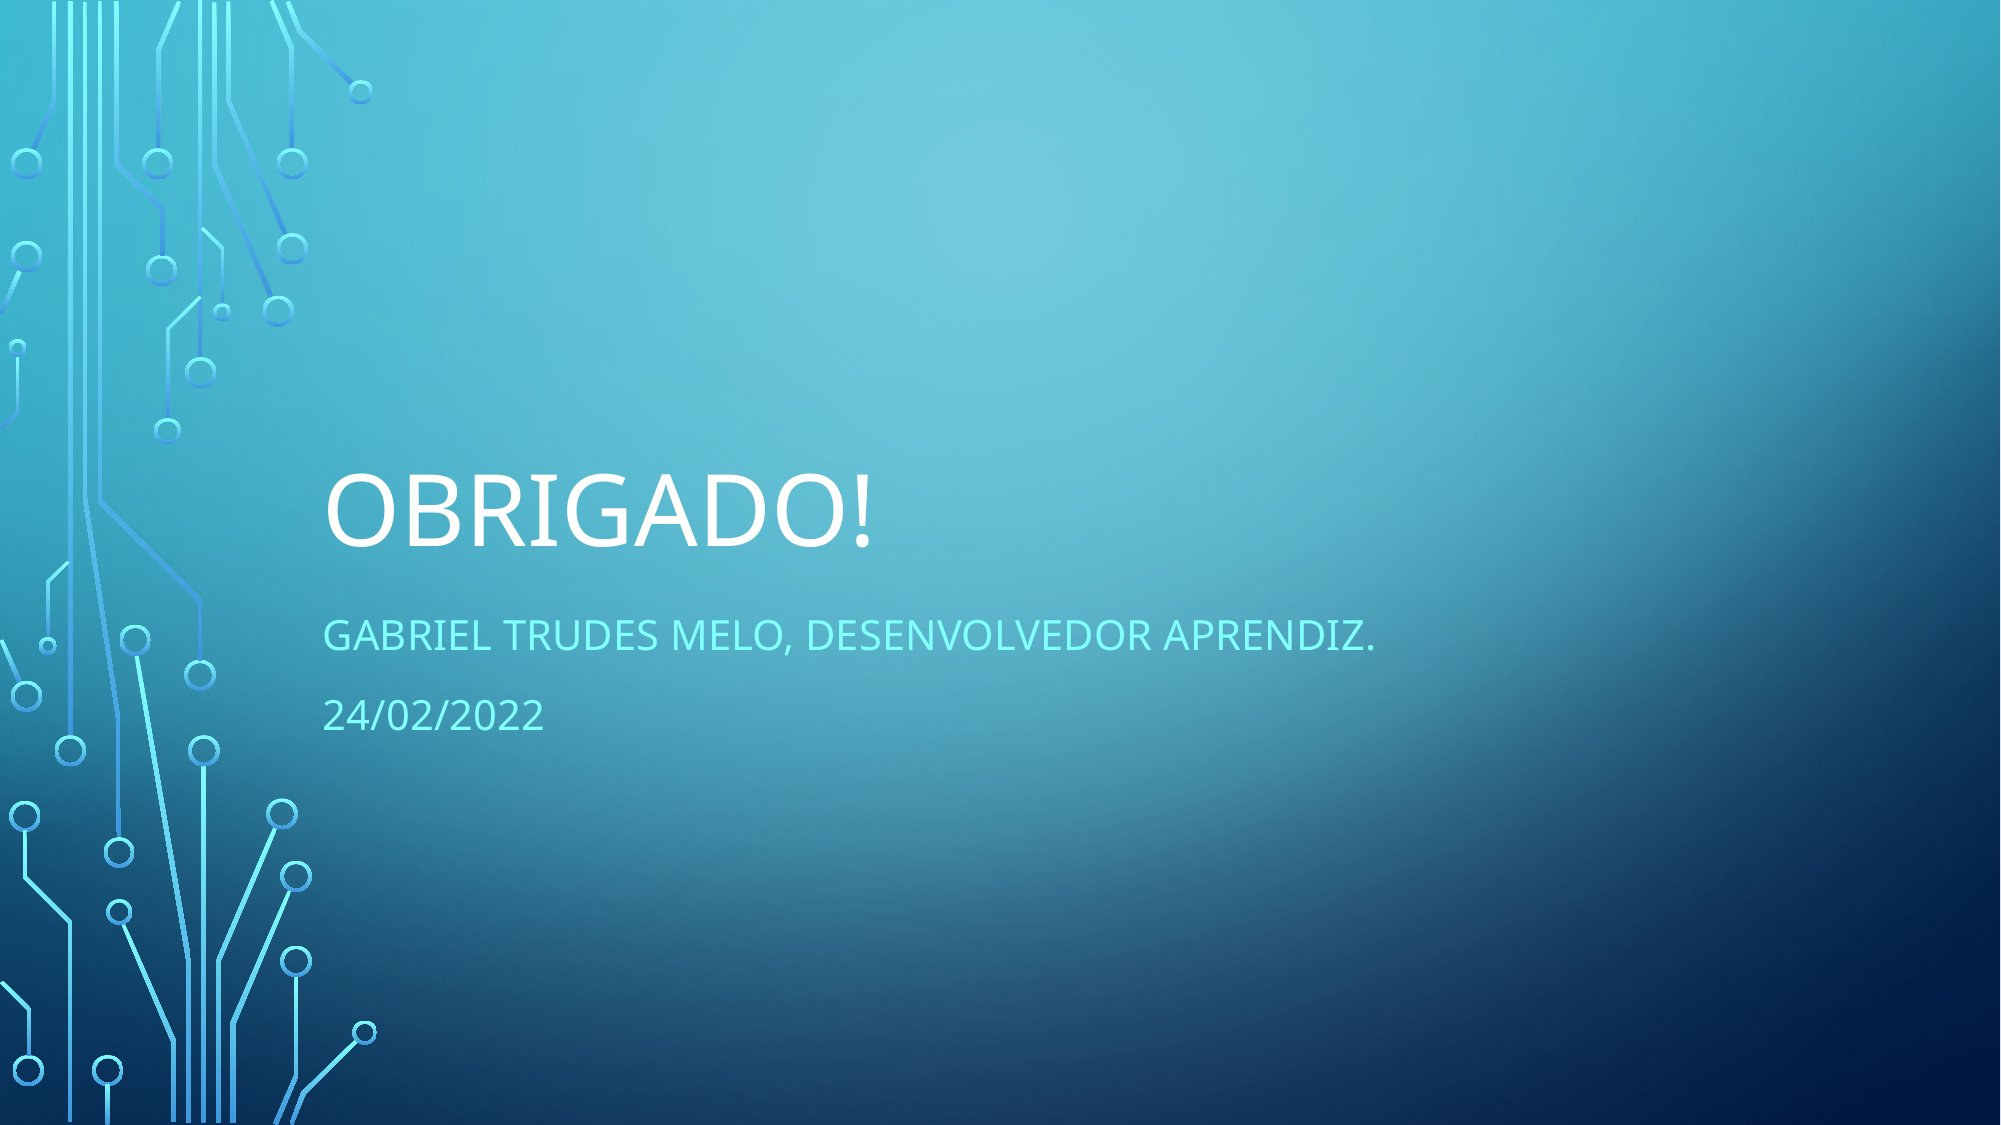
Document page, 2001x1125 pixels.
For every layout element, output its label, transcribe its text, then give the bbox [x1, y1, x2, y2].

title Obrigado! [307, 184, 1750, 576]
subtitle Gabriel trudes melo, desenvolvedor aprendiz. 24/02/2022 [307, 590, 1750, 863]
